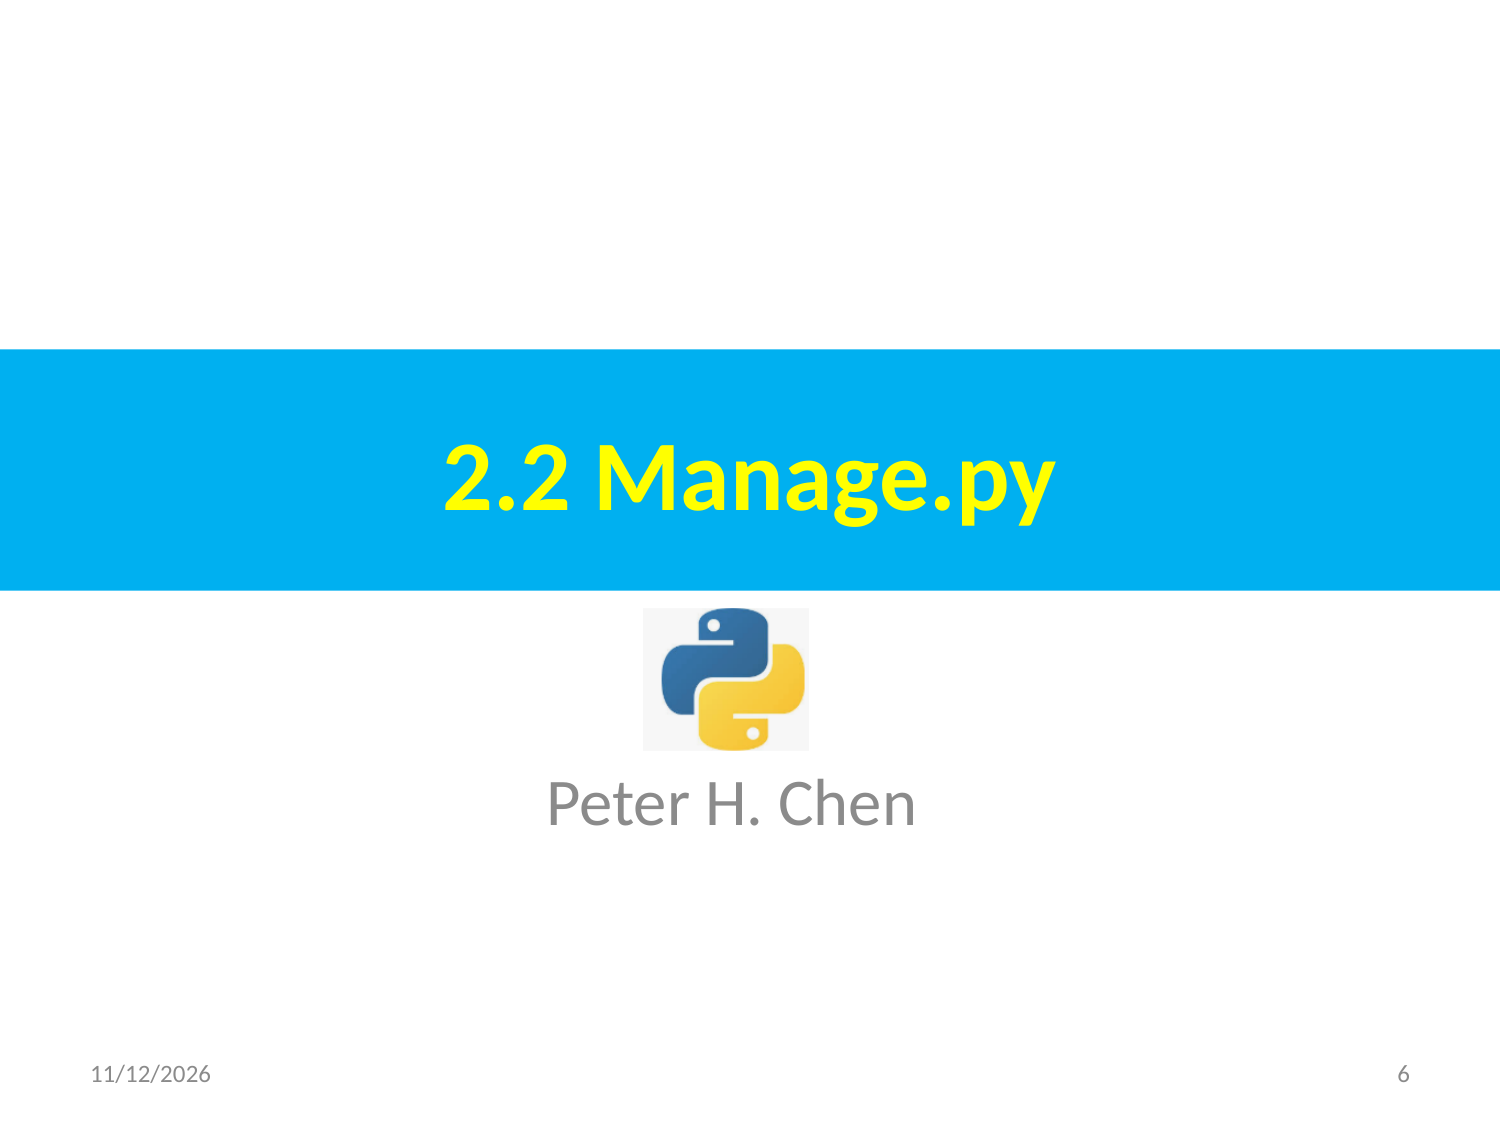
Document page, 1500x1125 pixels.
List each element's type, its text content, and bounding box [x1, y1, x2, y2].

subtitle Peter H. Chen [206, 751, 1257, 866]
slide_number 6 [1074, 1042, 1425, 1103]
title 2.2 Manage.py [0, 349, 1500, 591]
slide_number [75, 1042, 425, 1103]
picture [643, 606, 809, 752]
